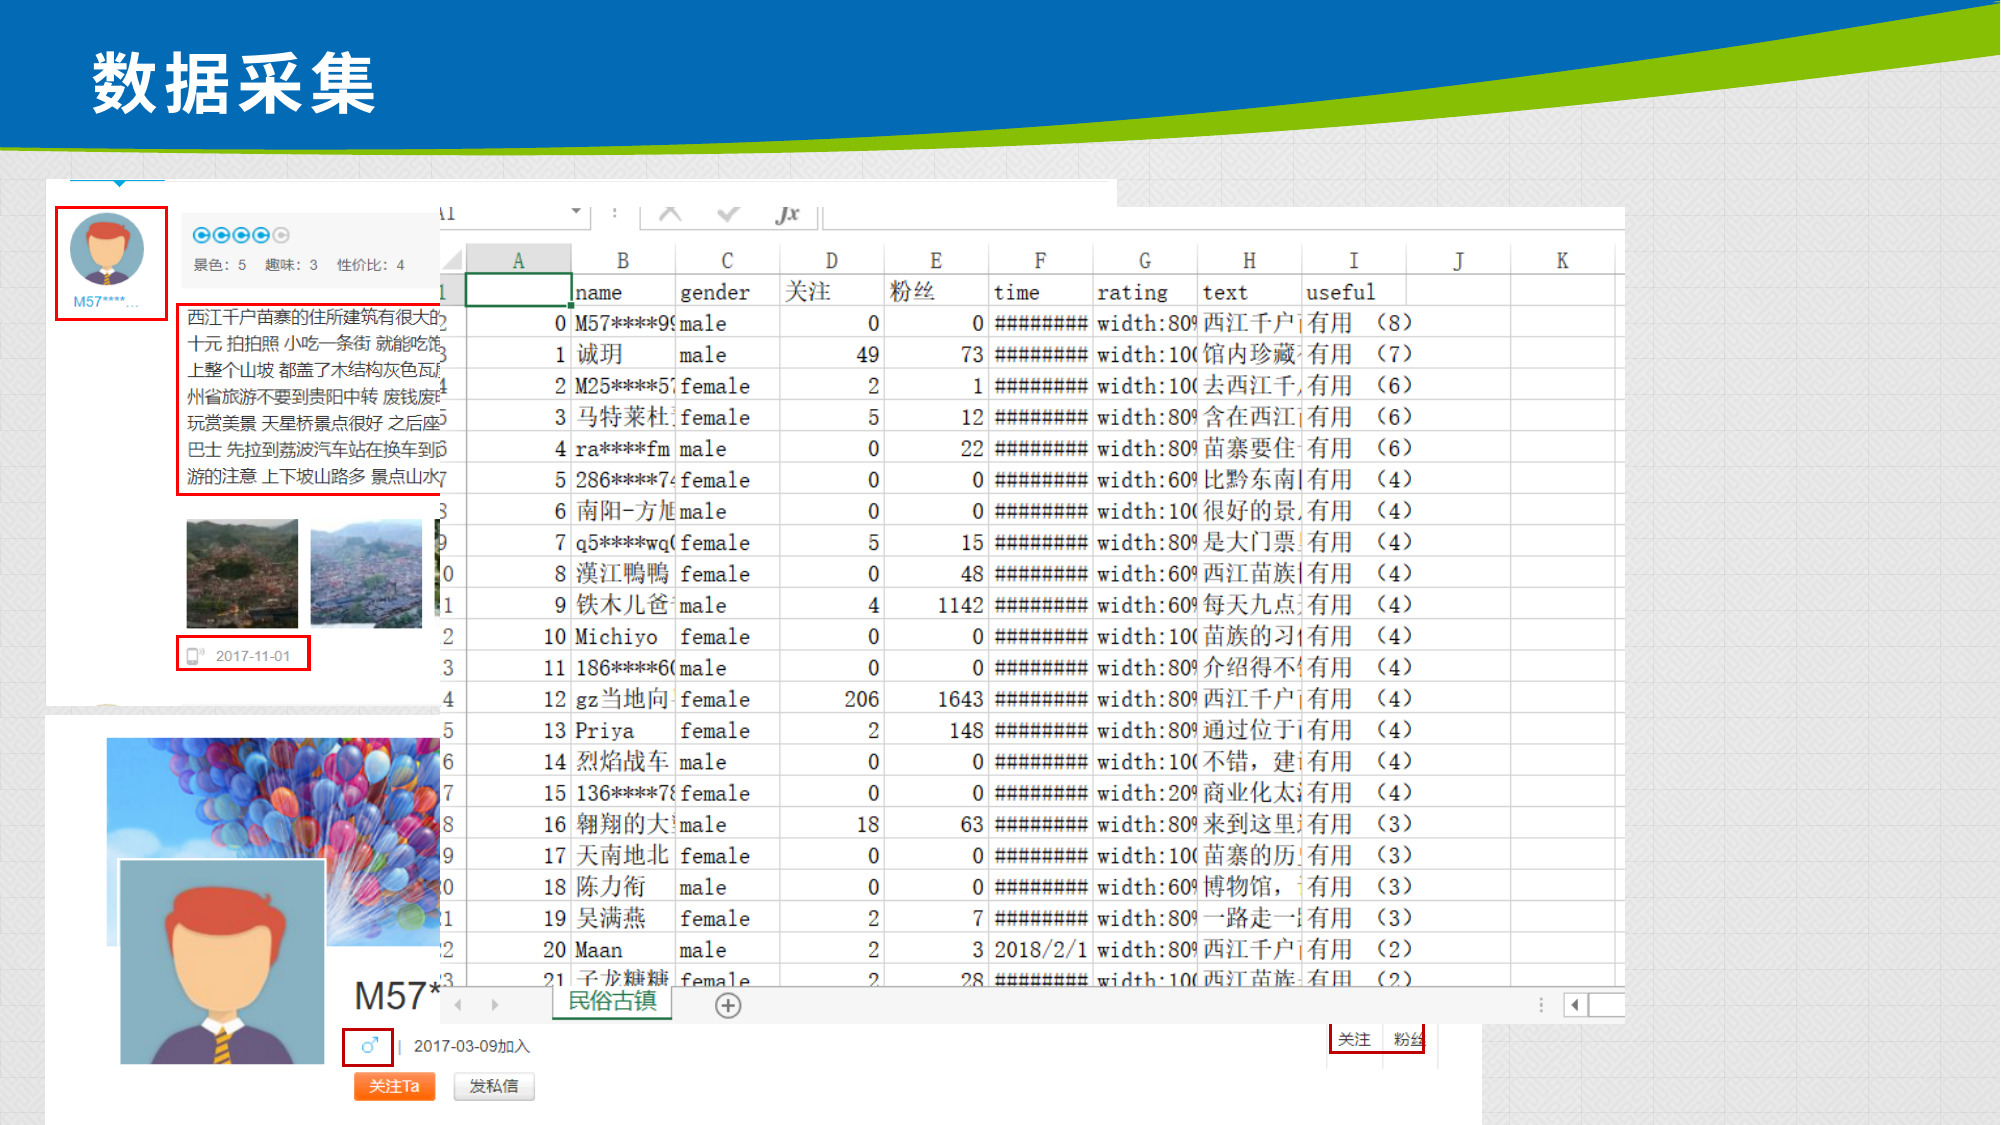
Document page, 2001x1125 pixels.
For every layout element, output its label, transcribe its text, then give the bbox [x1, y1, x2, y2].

title 数据采集 [76, 42, 1087, 131]
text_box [45, 715, 1482, 1125]
picture [0, 55, 2000, 1125]
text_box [45, 179, 1117, 706]
